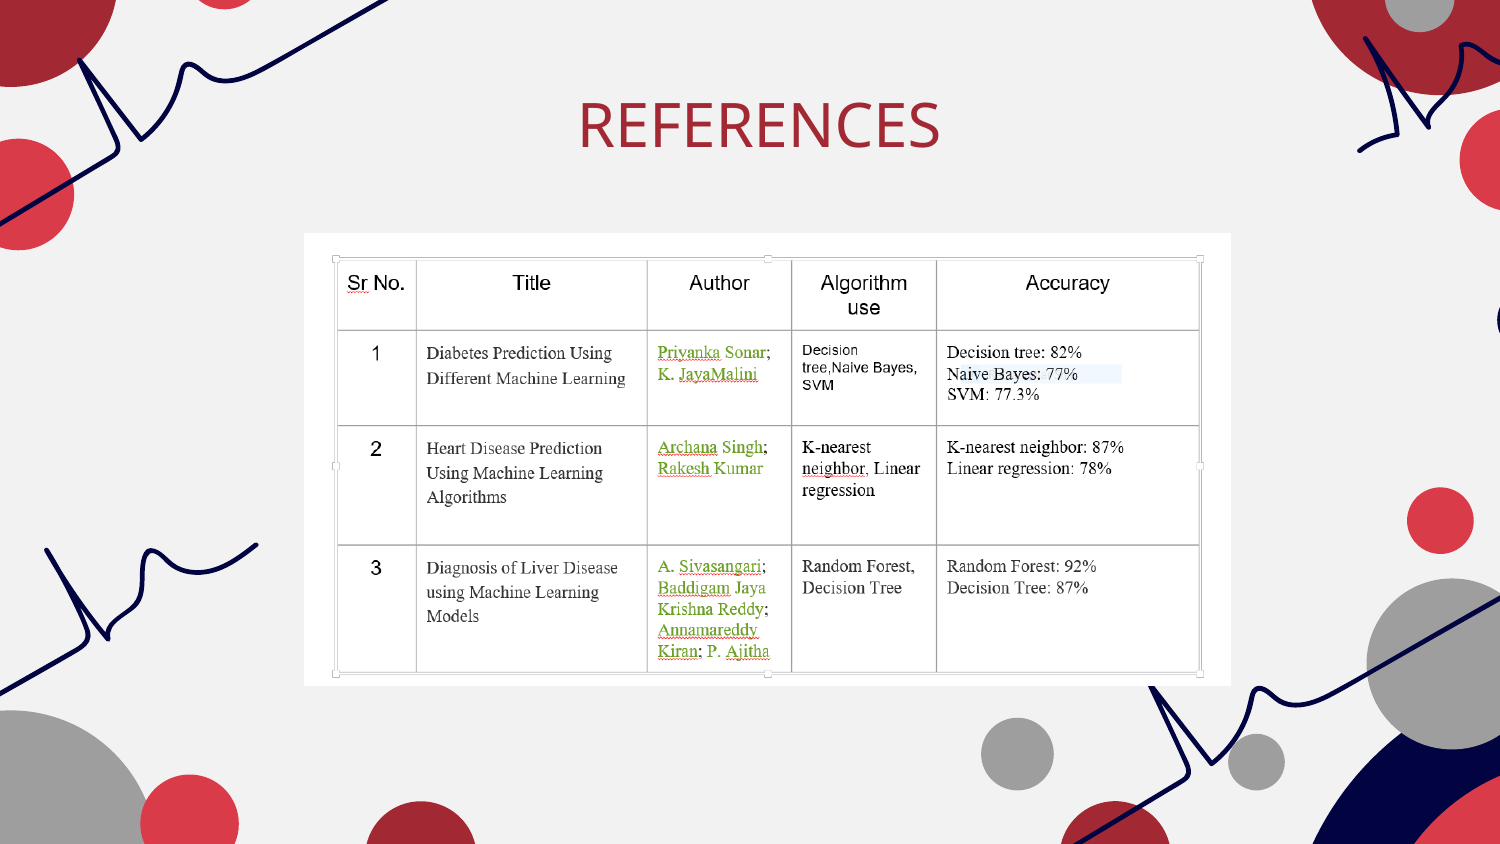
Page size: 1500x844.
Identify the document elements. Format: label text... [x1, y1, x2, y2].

title REFERENCES [129, 71, 1390, 166]
picture [304, 233, 1232, 687]
